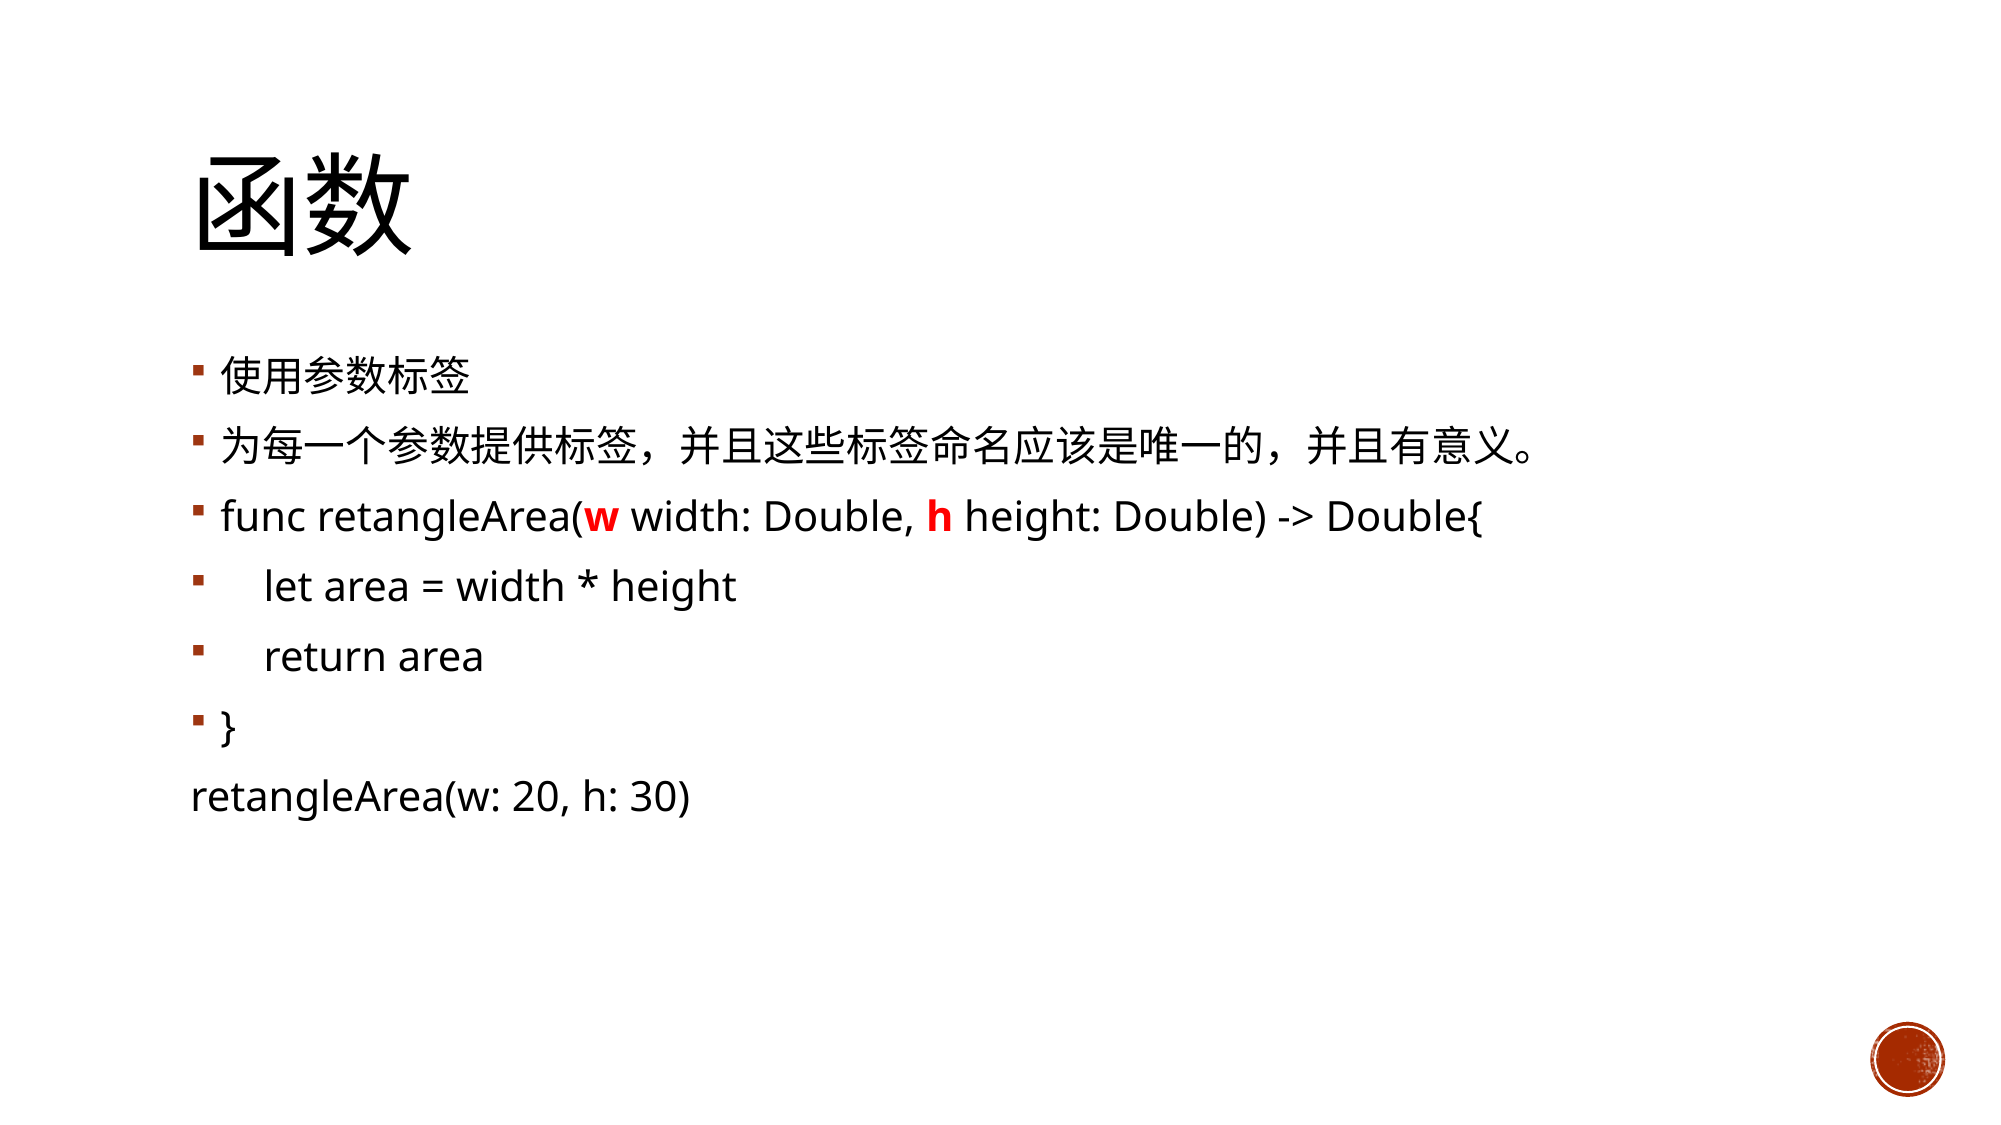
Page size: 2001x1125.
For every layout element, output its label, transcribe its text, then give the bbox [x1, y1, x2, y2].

list 使用参数标签 为每一个参数提供标签，并且这些标签命名应该是唯一的，并且有意义。 func retangleArea(w width: Double, h height: Double) -> Double{ let area = width * height return area } retangleArea(w: 20, h: 30) [175, 348, 1826, 1013]
title 函数 [175, 79, 1826, 344]
